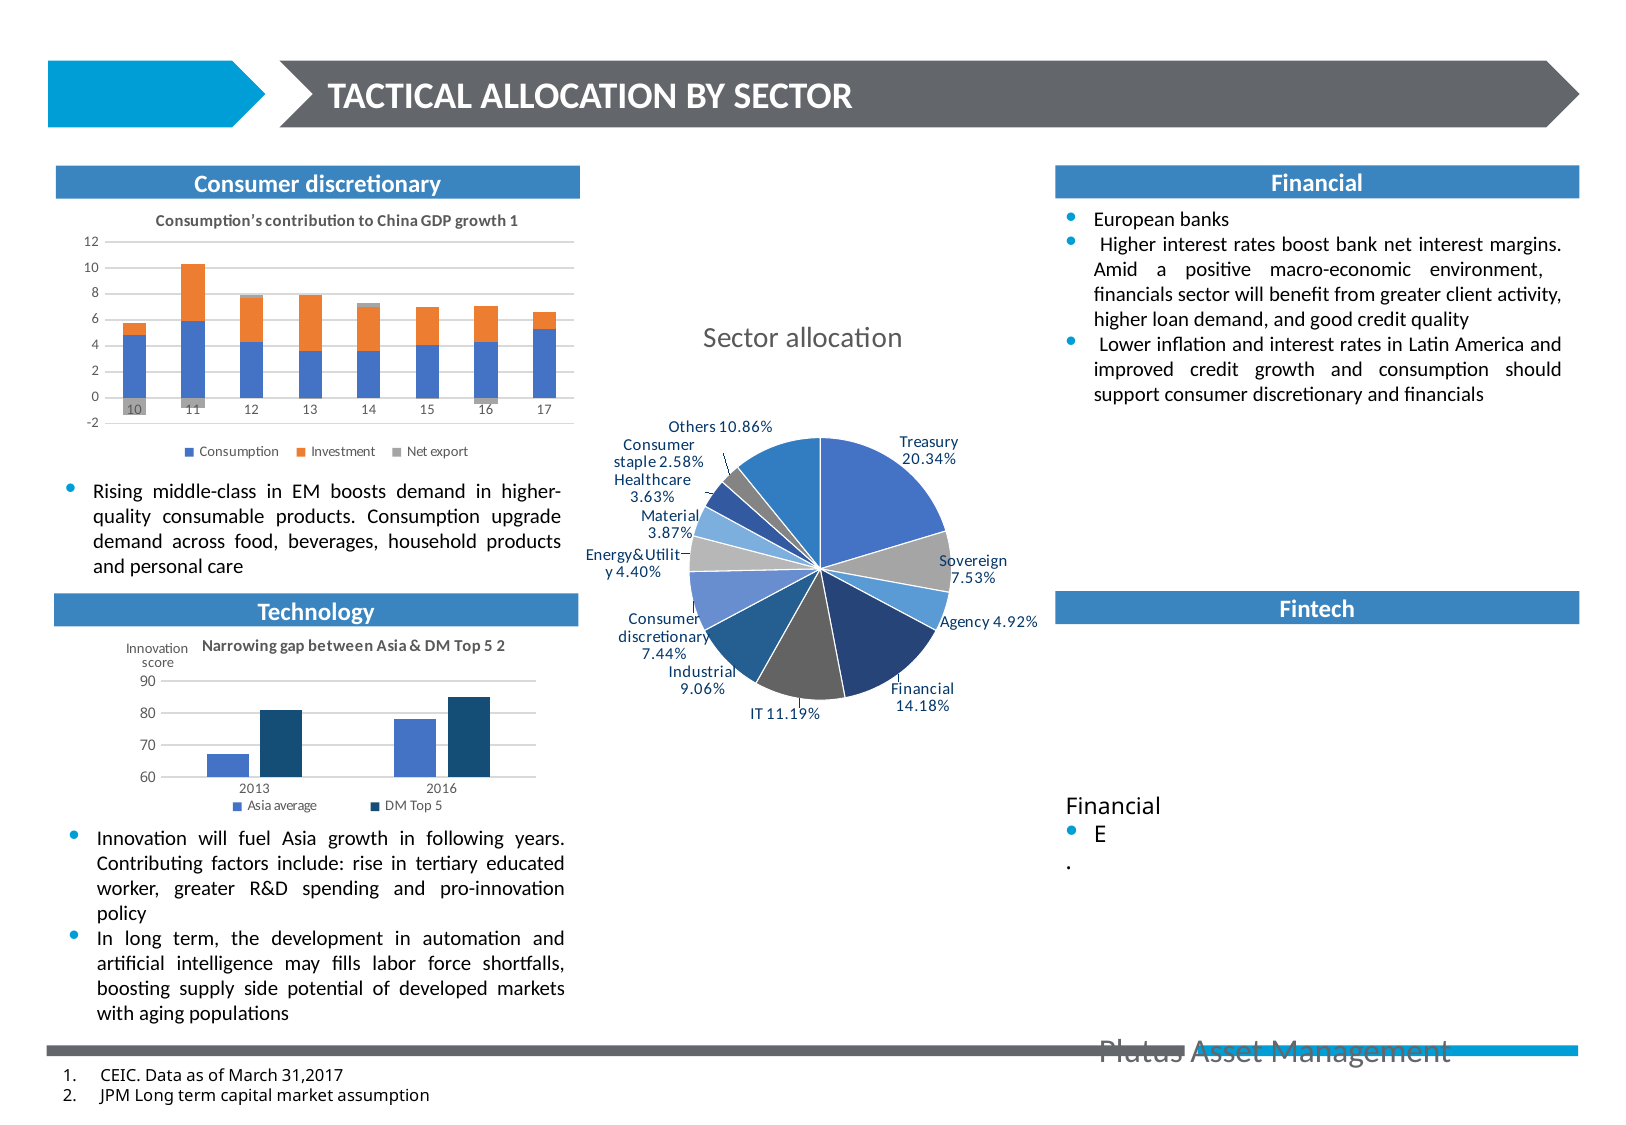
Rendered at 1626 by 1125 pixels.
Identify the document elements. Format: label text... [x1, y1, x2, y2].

chart [48, 198, 1089, 775]
text_box Consumer discretionary [55, 164, 581, 200]
text_box [47, 59, 267, 129]
text_box Technology [53, 592, 562, 627]
text_box Rising middle-class in EM boosts demand in higher-quality consumable products. Consumption upgrade demand across food, beverages, household products and personal care [49, 471, 562, 593]
chart [113, 633, 559, 826]
slide_number Plutus Asset Management [1084, 1021, 1591, 1125]
text_box TACTICAL ALLOCATION BY SECTOR [276, 59, 1582, 129]
text_box Financial [1054, 164, 1581, 199]
text_box European banks Higher interest rates boost bank net interest margins. Amid a positive macro-economic environment, financials sector will benefit from greater client activity, higher loan demand, and good credit quality Lower inﬂation and interest rates in Latin America and improved credit growth and consumption should support consumer discretionary and ﬁnancials [1050, 202, 1578, 438]
text_box Innovation will fuel Asia growth in following years. Contributing factors include: rise in tertiary educated worker, greater R&D spending and pro-innovation policy In long term, the development in automation and artificial intelligence may fills labor force shortfalls, boosting supply side potential of developed markets with aging populations [53, 806, 581, 1043]
text_box CEIC. Data as of March 31,2017 JPM Long term capital market assumption [48, 1057, 468, 1113]
text_box Fintech [1089, 590, 1581, 625]
text_box Financial E . [1050, 665, 1578, 1001]
